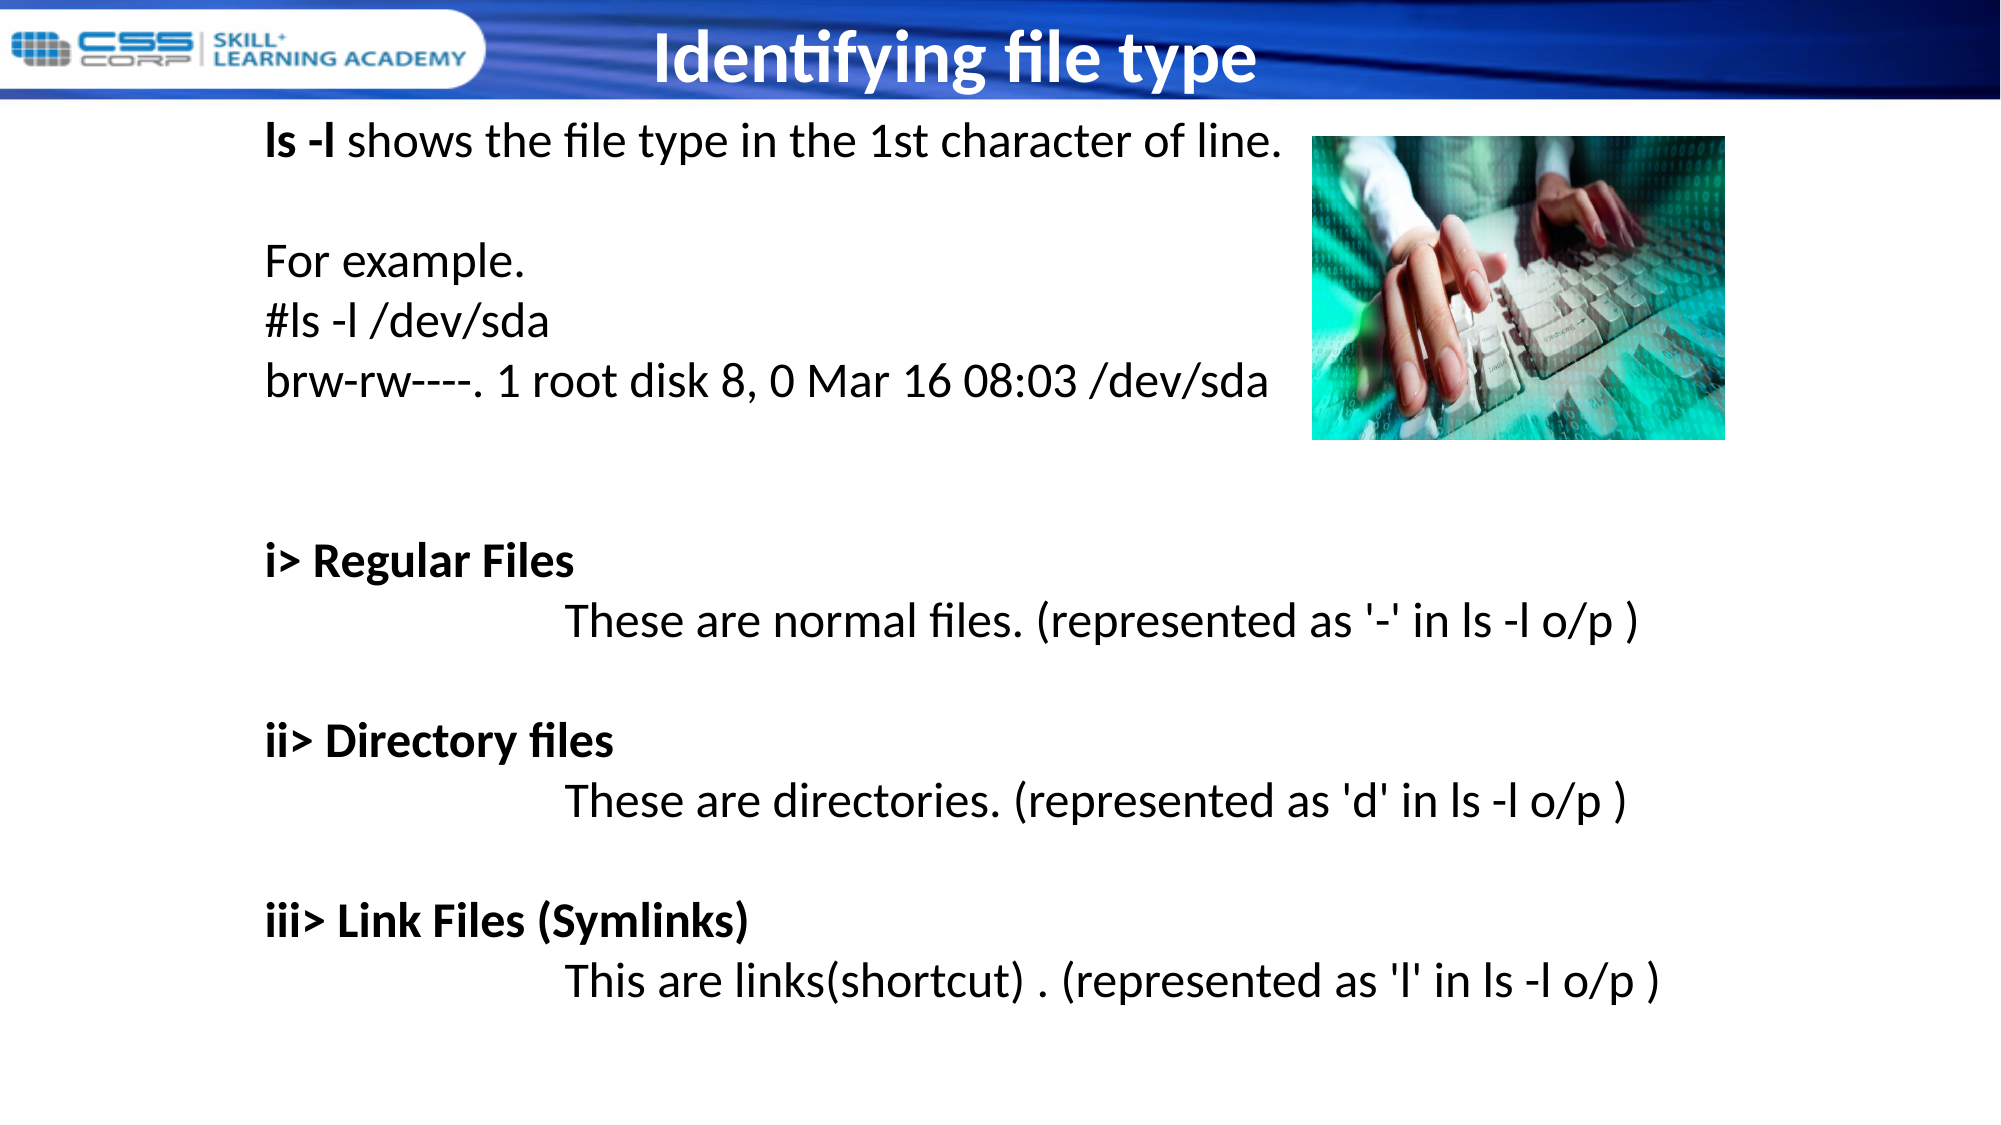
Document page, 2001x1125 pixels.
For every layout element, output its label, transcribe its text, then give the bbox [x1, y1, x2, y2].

picture [0, 0, 2001, 1125]
text_box ls -l shows the file type in the 1st character of line. For example. #ls -l /dev/sda brw-rw----. 1 root disk 8, 0 Mar 16 08:03 /dev/sda i> Regular Files These are normal files. (represented as '-' in ls -l o/p ) ii> Directory files These are directories. (represented as 'd' in ls -l o/p ) iii> Link Files (Symlinks) This are links(shortcut) . (represented as 'l' in ls -l o/p ) [249, 99, 1750, 1075]
text_box Identifying file type [637, 0, 1750, 99]
picture [1312, 136, 1725, 440]
